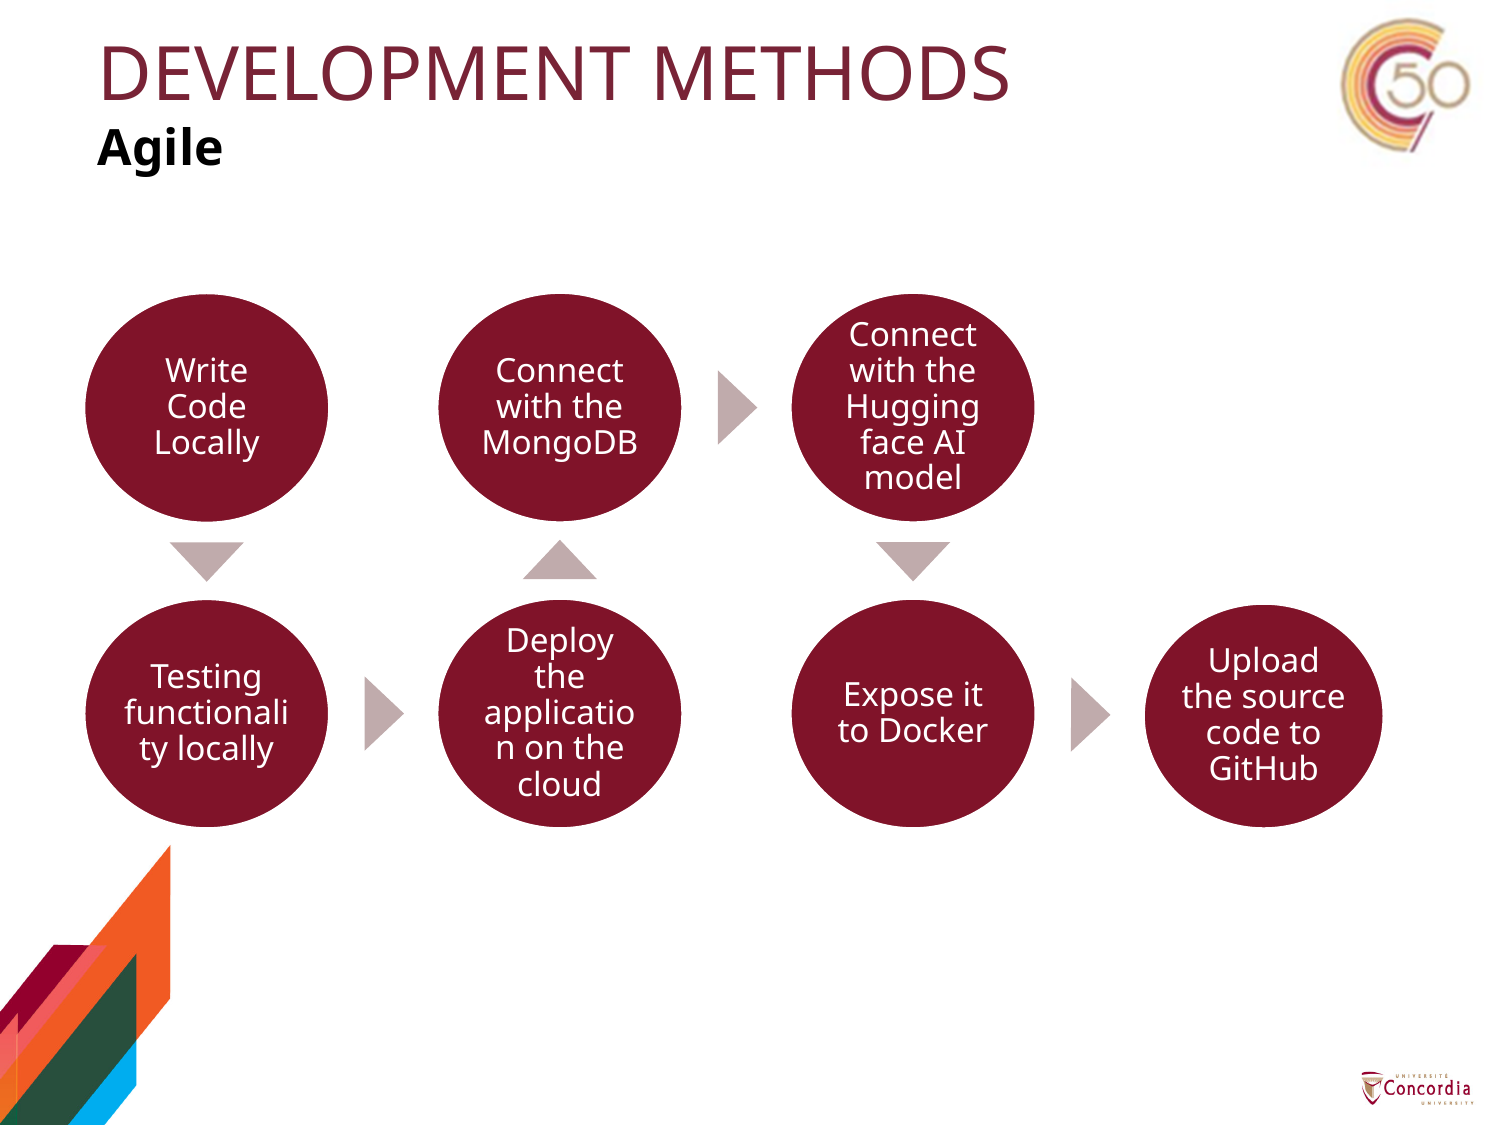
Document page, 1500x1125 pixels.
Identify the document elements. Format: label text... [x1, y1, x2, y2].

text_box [82, 182, 1386, 939]
text_box DEVELOPMENT METHODS Agile [82, 17, 1309, 135]
picture [0, 0, 1500, 1125]
